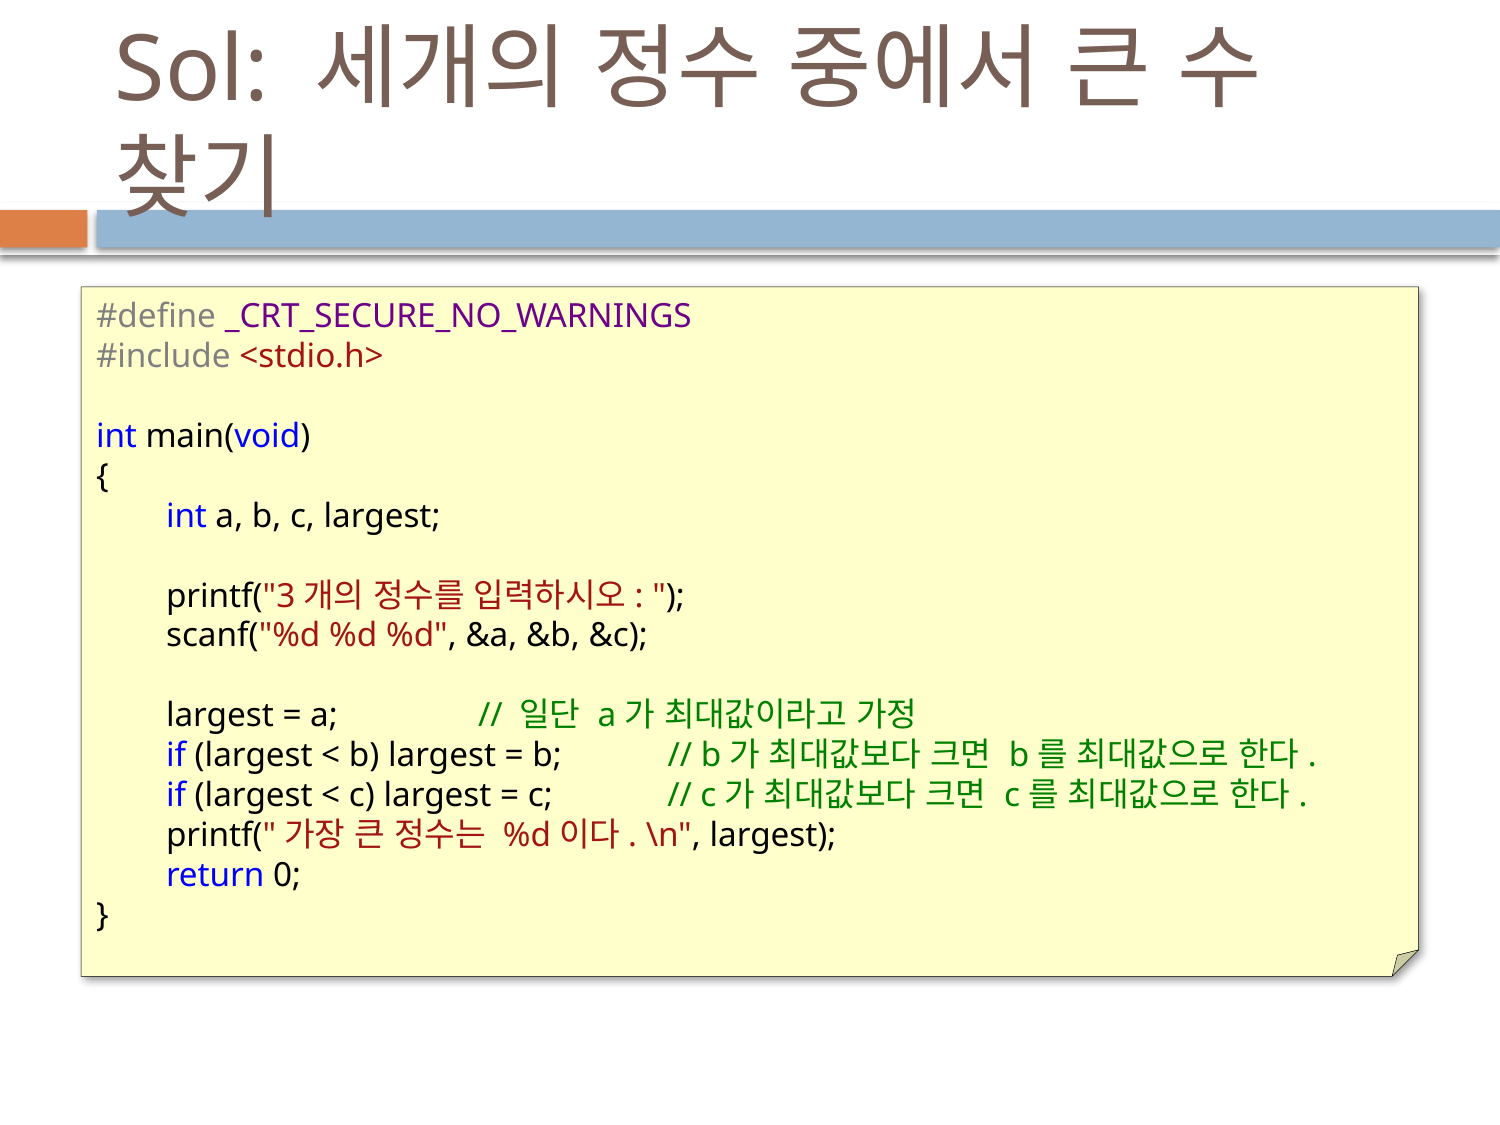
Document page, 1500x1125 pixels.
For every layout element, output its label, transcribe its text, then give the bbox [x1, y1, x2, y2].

text_box [0, 0, 1500, 75]
title Sol: 세개의 정수 중에서 큰 수 찾기 [99, 75, 1438, 200]
text_box #define _CRT_SECURE_NO_WARNINGS #include <stdio.h> int main(void) { int a, b, c, largest; printf("3개의 정수를 입력하시오: "); scanf("%d %d %d", &a, &b, &c); largest = a; // 일단 a가 최대값이라고 가정 if (largest < b) largest = b; // b가 최대값보다 크면 b를 최대값으로 한다. if (largest < c) largest = c; // c가 최대값보다 크면 c를 최대값으로 한다. printf("가장 큰 정수는 %d이다. \n", largest); return 0; } [79, 285, 1421, 979]
